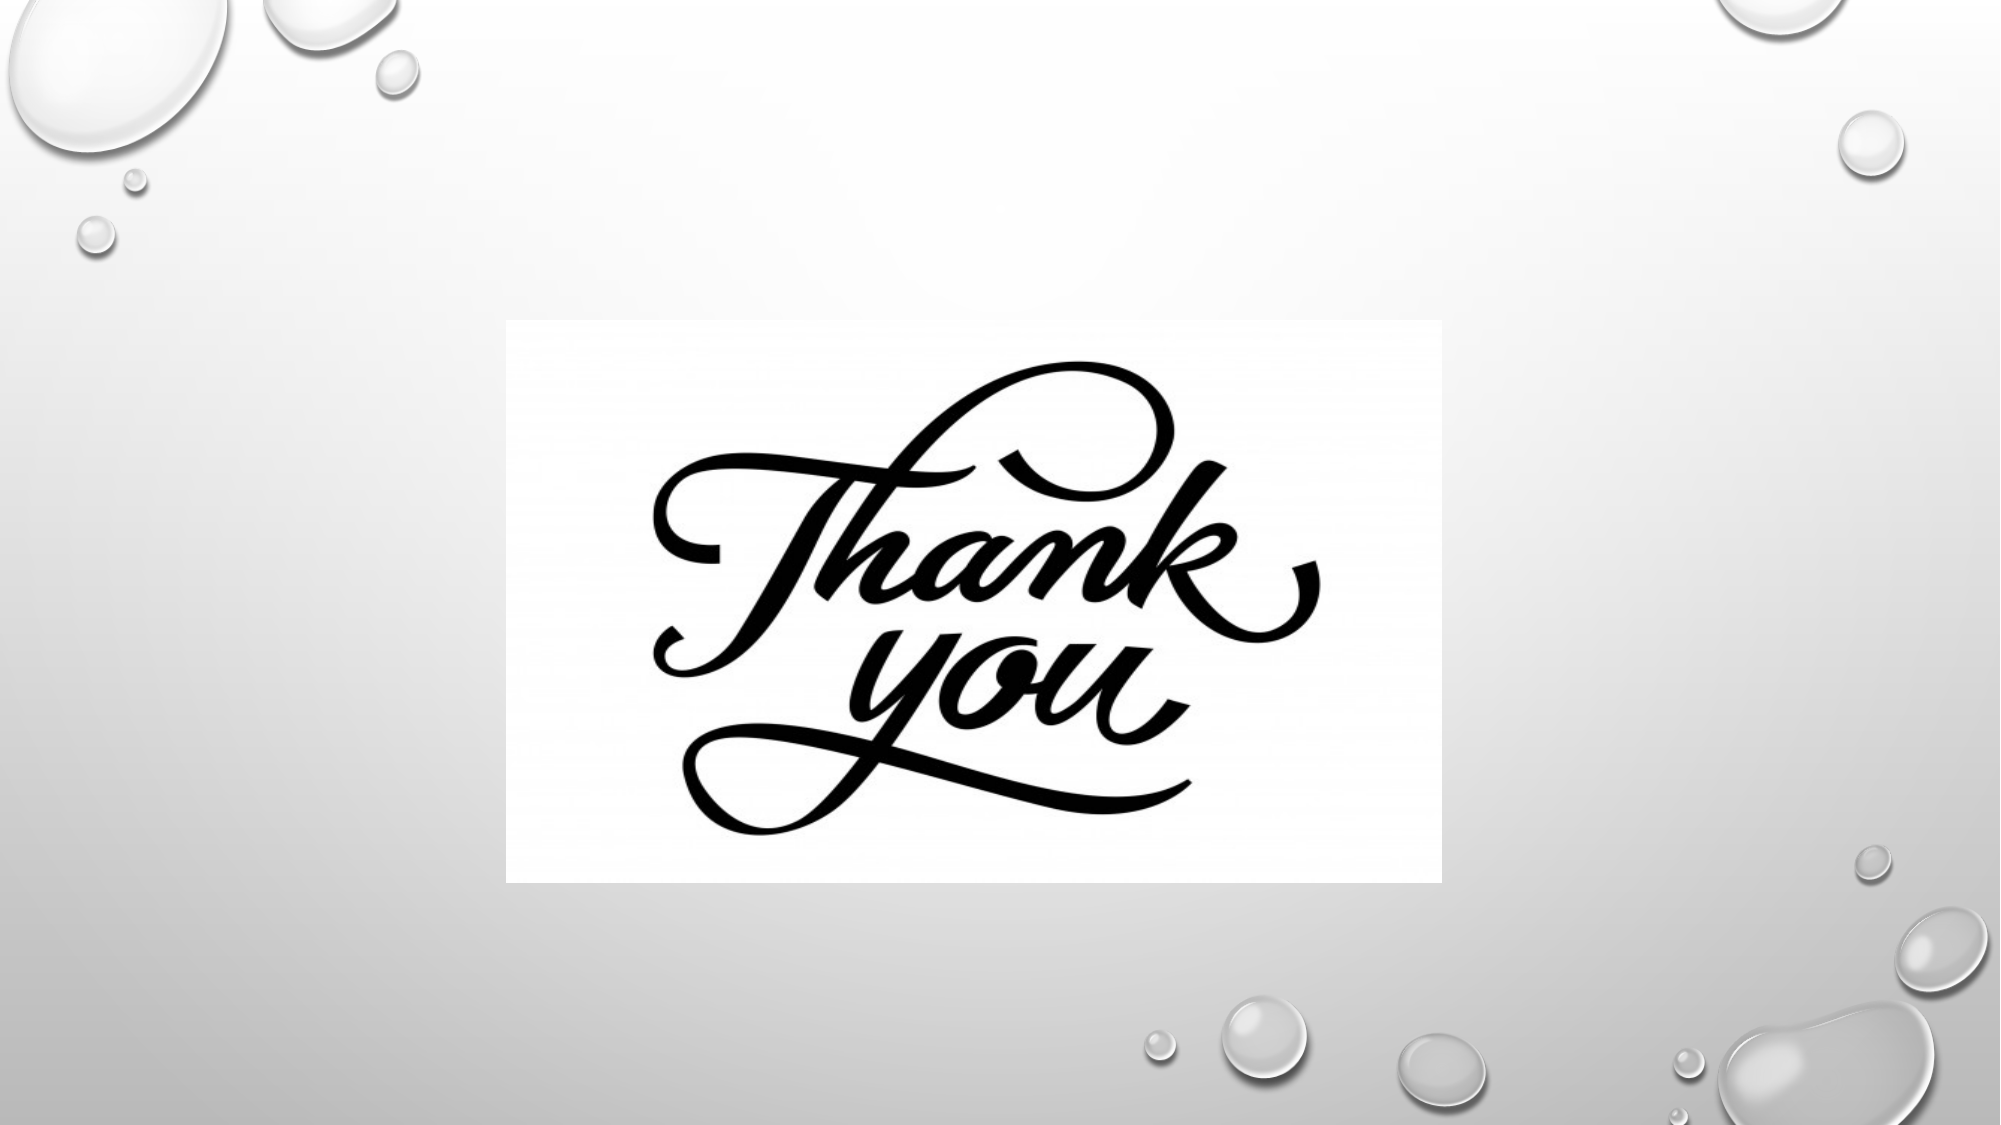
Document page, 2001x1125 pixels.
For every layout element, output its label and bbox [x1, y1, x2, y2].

picture [0, 0, 2000, 1125]
list [506, 320, 1442, 883]
